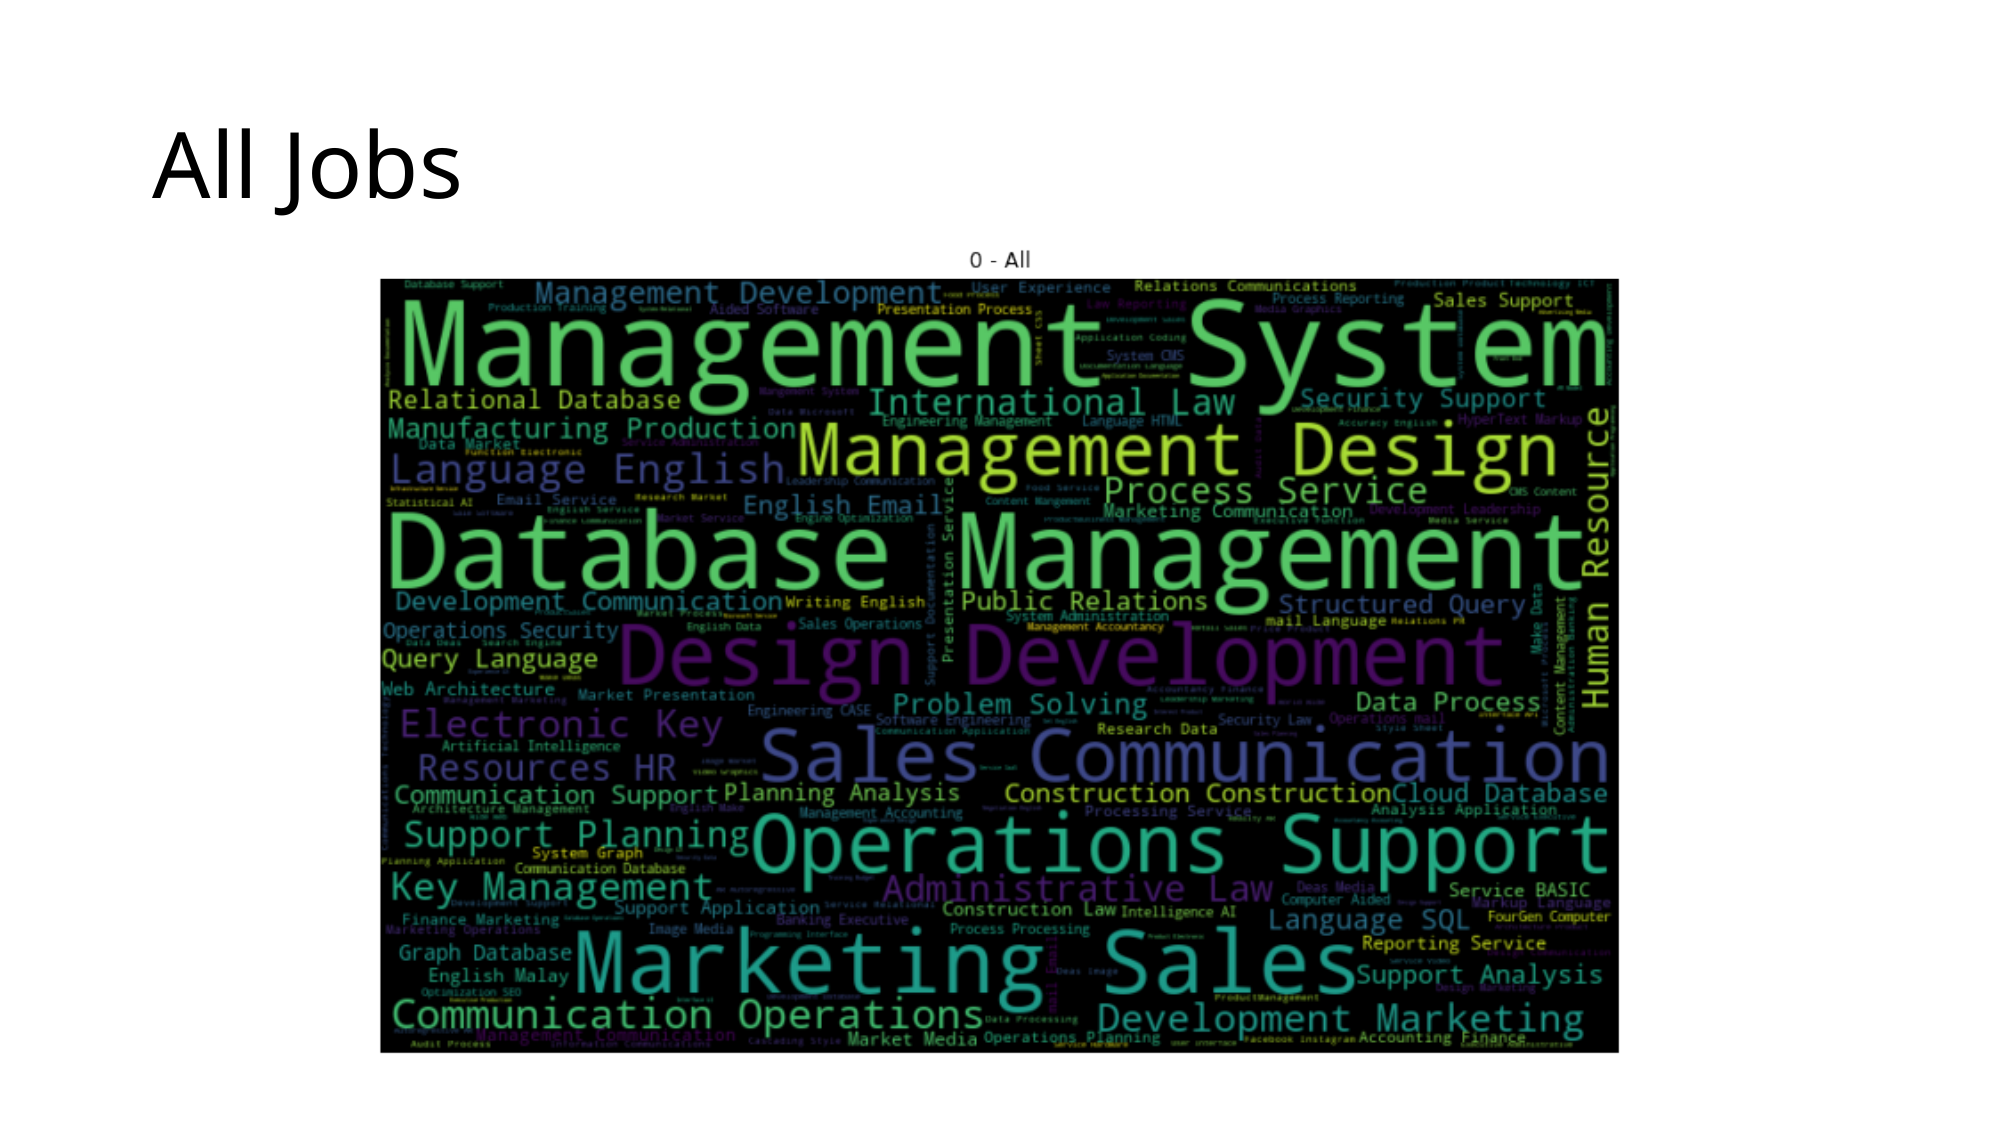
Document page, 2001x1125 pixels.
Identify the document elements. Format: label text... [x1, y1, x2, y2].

title All Jobs [137, 59, 1863, 278]
picture [368, 238, 1632, 1066]
